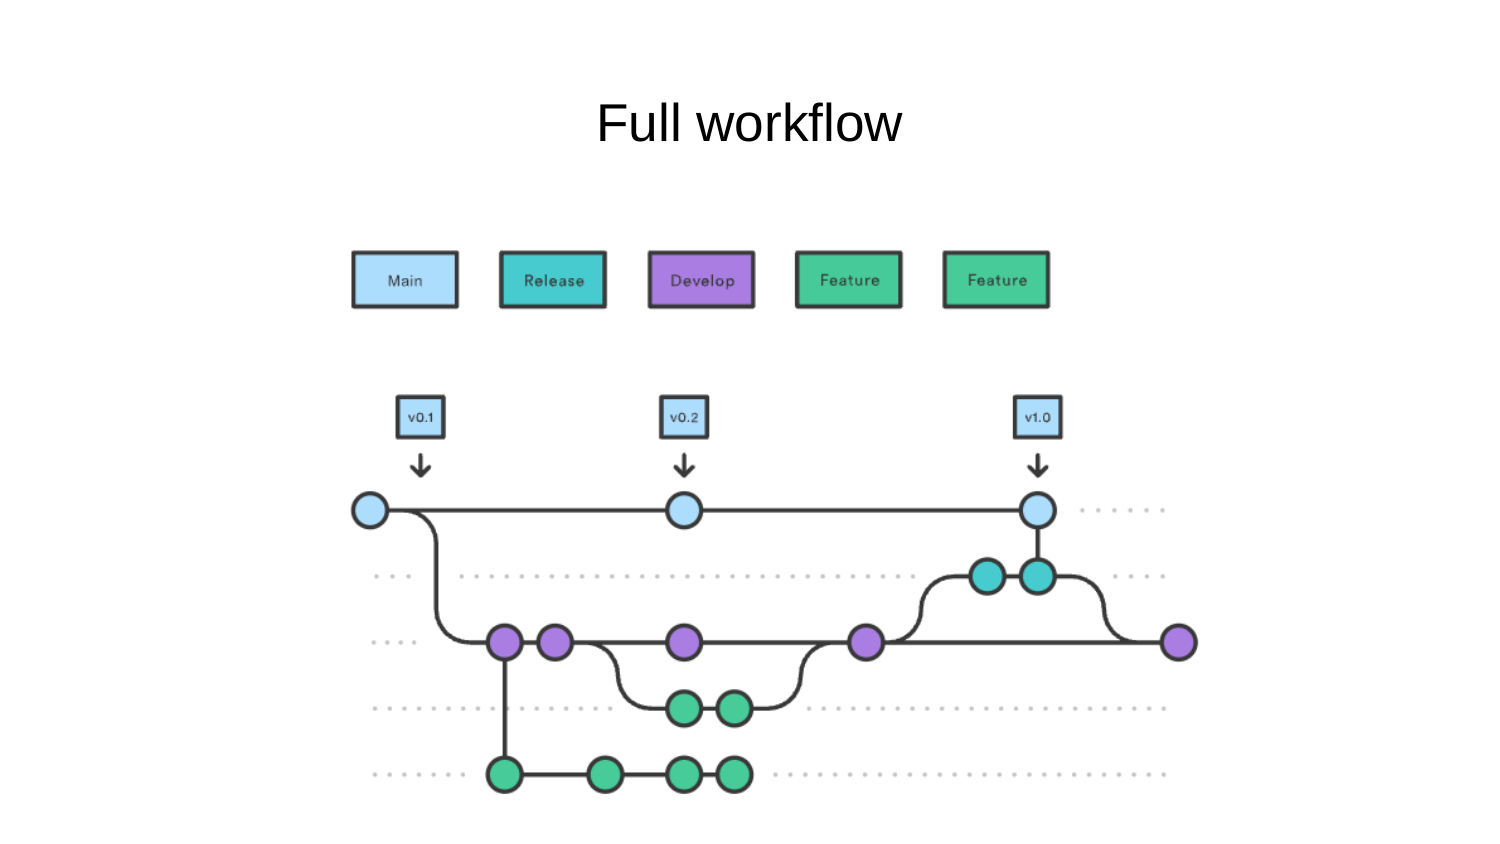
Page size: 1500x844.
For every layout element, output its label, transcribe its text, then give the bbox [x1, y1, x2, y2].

picture [275, 190, 1265, 818]
title Full workflow [51, 72, 1449, 167]
